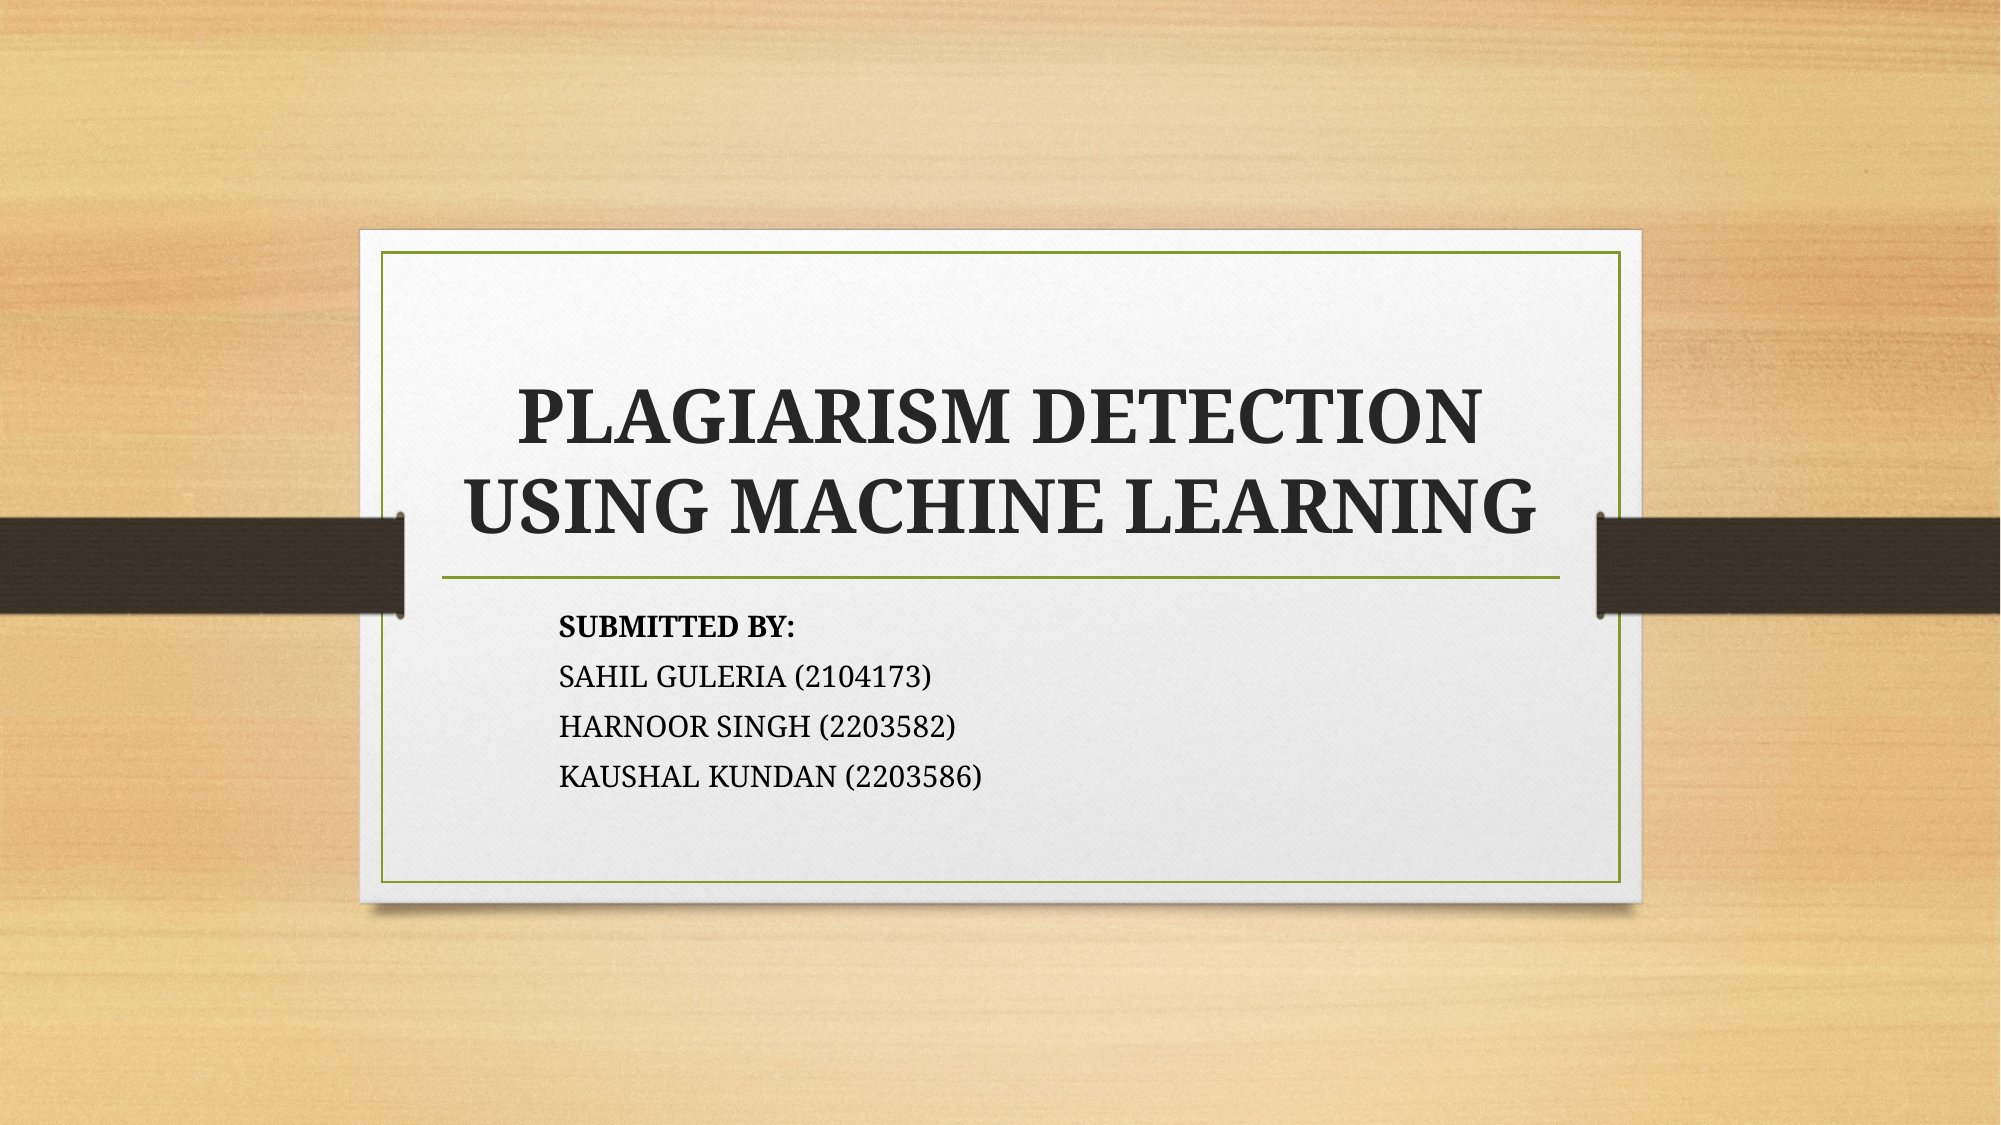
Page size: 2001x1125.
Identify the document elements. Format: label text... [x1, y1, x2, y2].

title PLAGIARISM DETECTION USING MACHINE LEARNING [441, 306, 1560, 556]
subtitle SUBMITTED BY: SAHIL GULERIA (2104173) HARNOOR SINGH (2203582) KAUSHAL KUNDAN (2203586) [441, 600, 1560, 817]
picture [0, 0, 2001, 1125]
